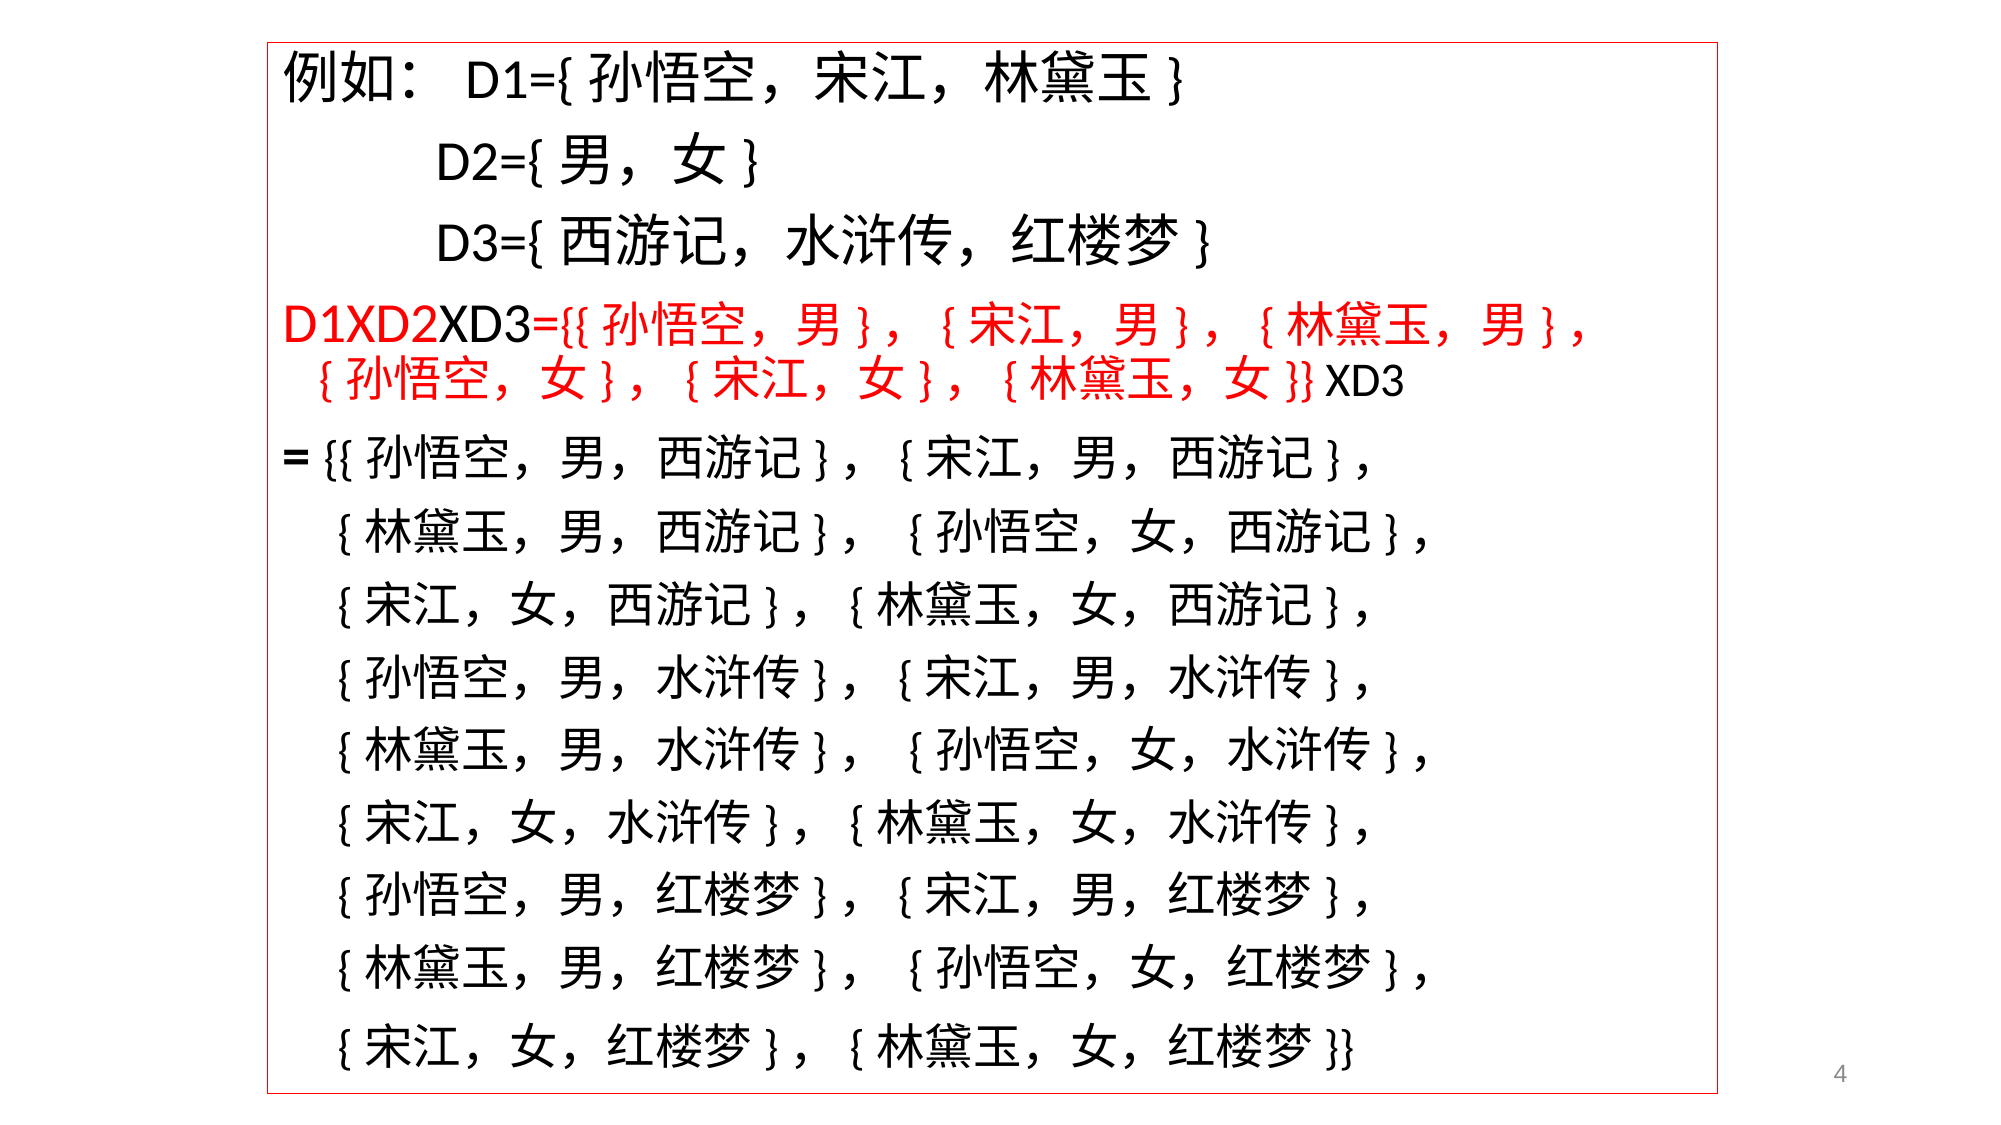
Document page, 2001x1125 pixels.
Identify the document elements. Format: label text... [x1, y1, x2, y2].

list 例如：D1={孙悟空，宋江，林黛玉} D2={男，女} D3={西游记，水浒传，红楼梦} D1ХD2ХD3={{孙悟空，男}，{宋江，男}，{林黛玉，男}， {孙悟空，女}，{宋江，女}，{林黛玉，女}} ХD3 = {{孙悟空，男，西游记}，{宋江，男，西游记}， {林黛玉，男，西游记}， {孙悟空，女，西游记}， {宋江，女，西游记}，{林黛玉，女，西游记}， {孙悟空，男，水浒传}，{宋江，男，水浒传}， {林黛玉，男，水浒传}， {孙悟空，女，水浒传}， {宋江，女，水浒传}，{林黛玉，女，水浒传}， {孙悟空，男，红楼梦}，{宋江，男，红楼梦}， {林黛玉，男，红楼梦}， {孙悟空，女，红楼梦}， {宋江，女，红楼梦}，{林黛玉，女，红楼梦}} [267, 42, 1718, 1094]
slide_number 4 [1412, 1042, 1863, 1103]
